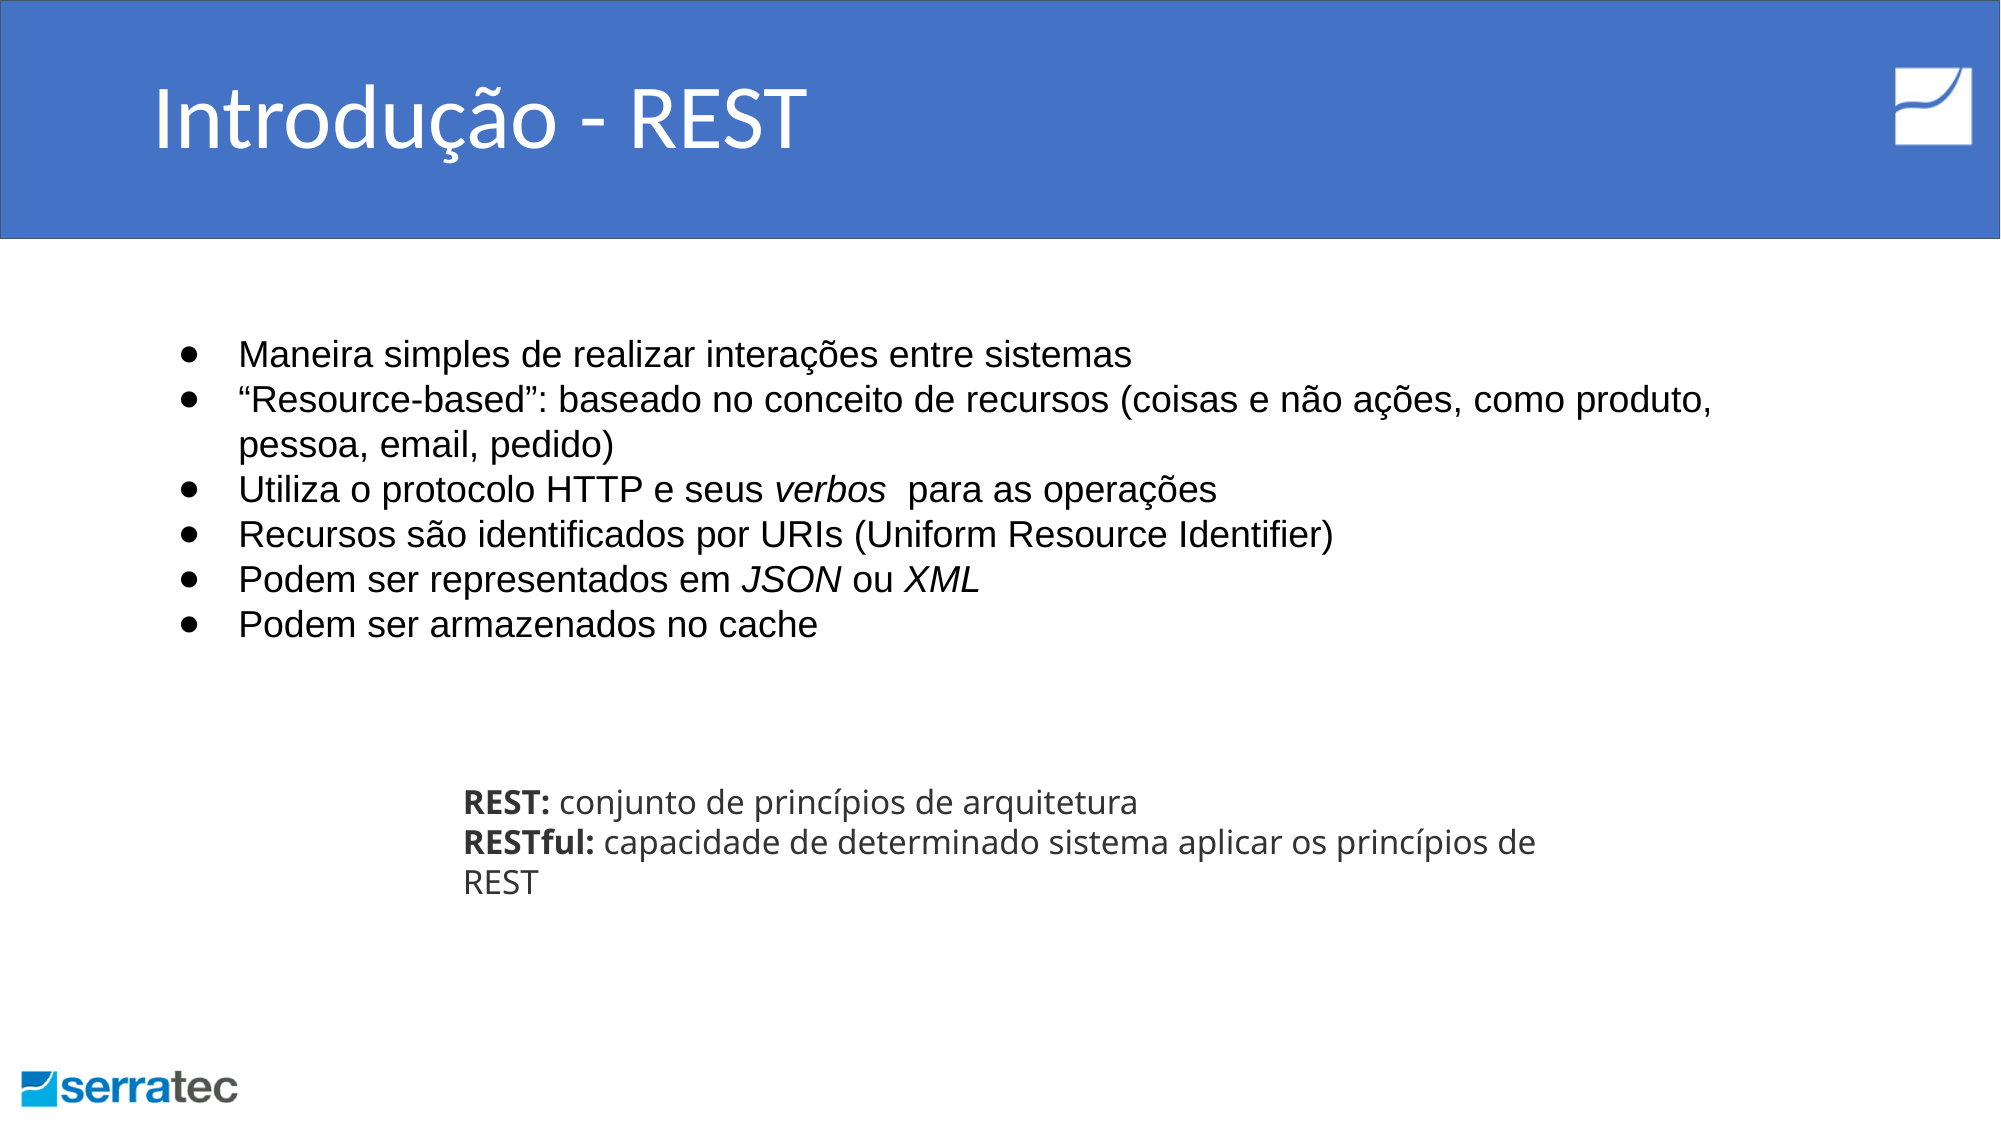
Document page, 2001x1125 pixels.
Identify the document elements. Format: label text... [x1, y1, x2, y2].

text_box Maneira simples de realizar interações entre sistemas “Resource-based”: baseado no conceito de recursos (coisas e não ações, como produto, pessoa, email, pedido) Utiliza o protocolo HTTP e seus verbos para as operações Recursos são identificados por URIs (Uniform Resource Identifier) Podem ser representados em JSON ou XML Podem ser armazenados no cache [148, 315, 1844, 856]
text_box REST: conjunto de princípios de arquitetura RESTful: capacidade de determinado sistema aplicar os princípios de REST [447, 773, 1626, 938]
picture [1895, 65, 1976, 148]
picture [14, 1064, 247, 1113]
title Introdução - REST [137, 9, 1863, 228]
